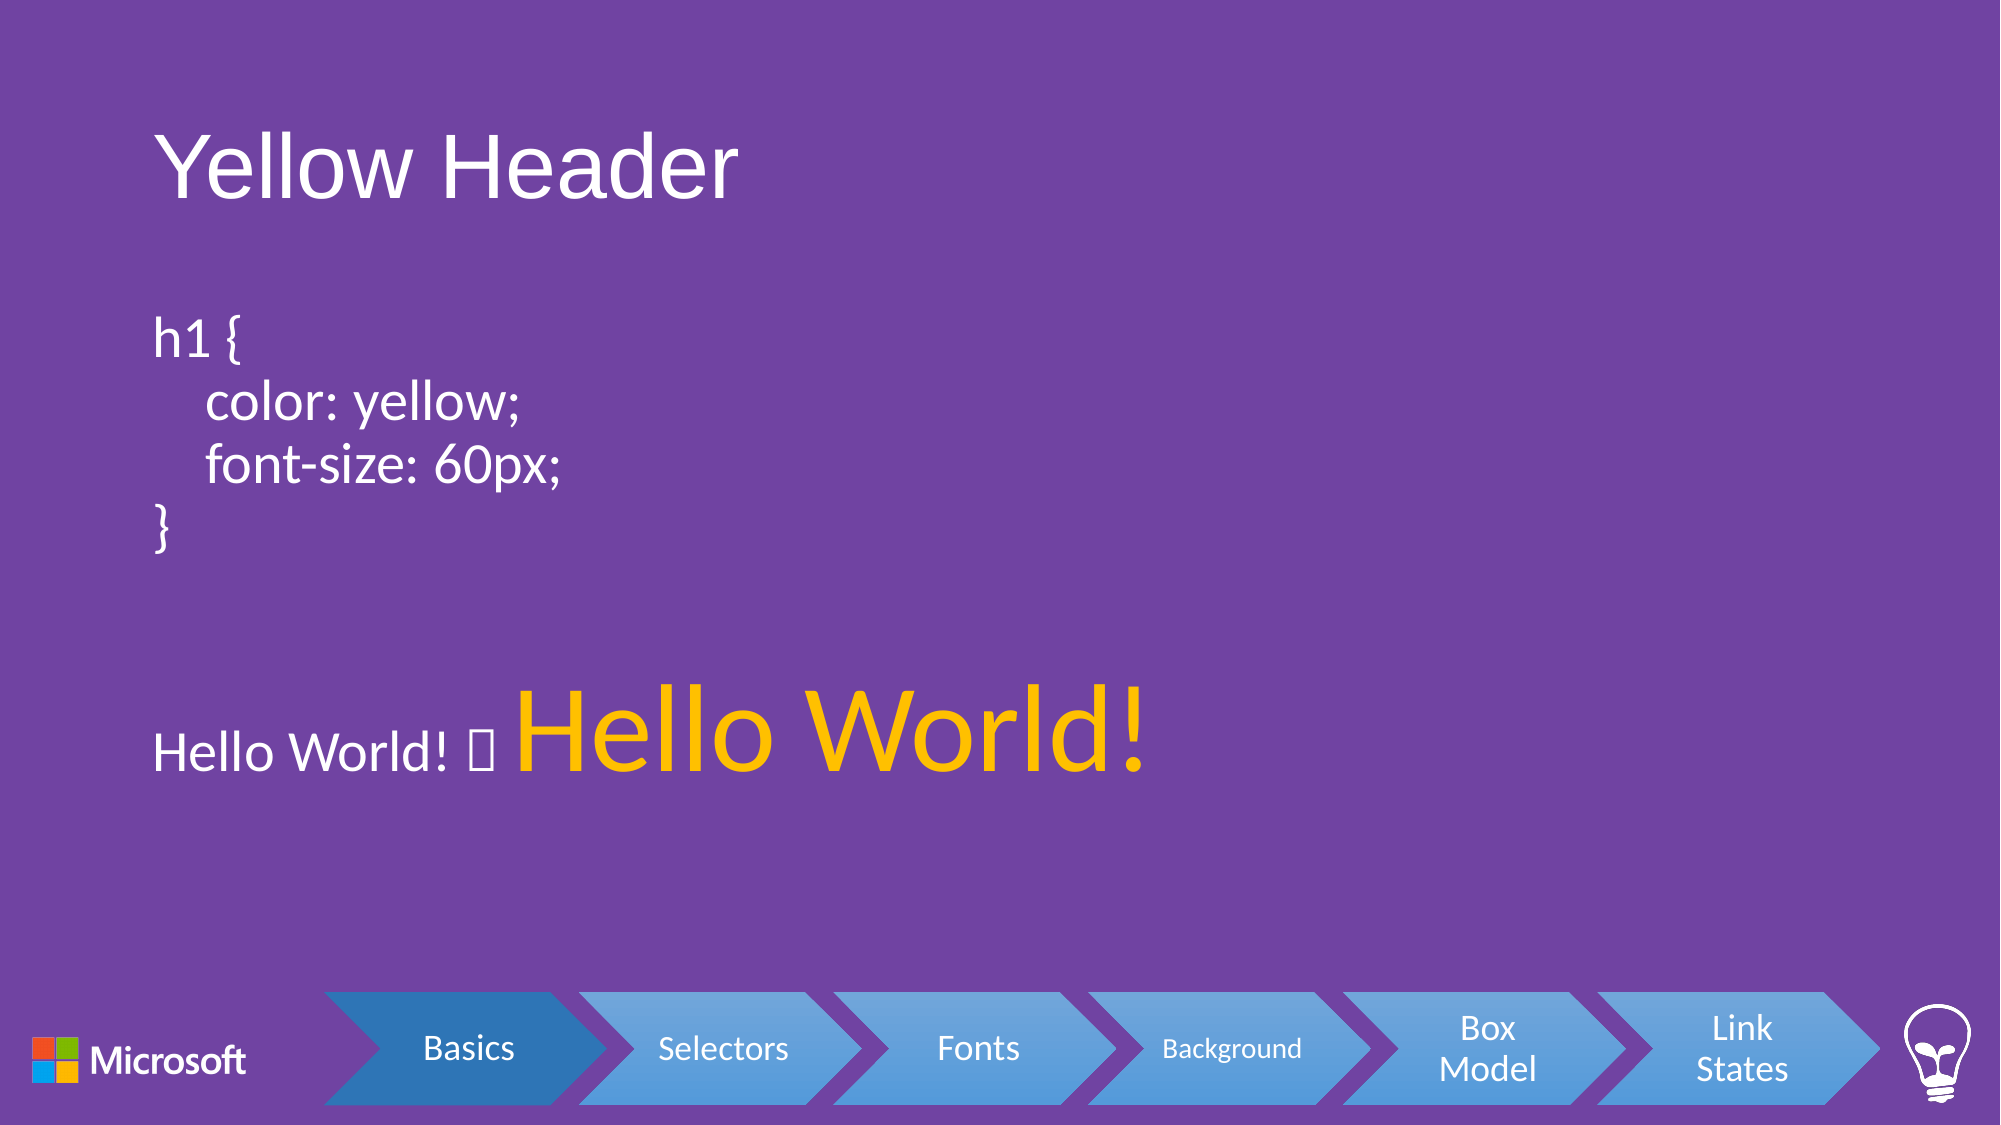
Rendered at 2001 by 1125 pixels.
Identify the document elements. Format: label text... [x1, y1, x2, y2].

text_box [323, 875, 1881, 1125]
picture [1904, 1004, 1971, 1103]
title Yellow Header [137, 59, 1863, 278]
picture [3, 1010, 275, 1110]
list h1 { color: yellow; font-size: 60px; } Hello World!  Hello World! [137, 299, 1863, 1014]
